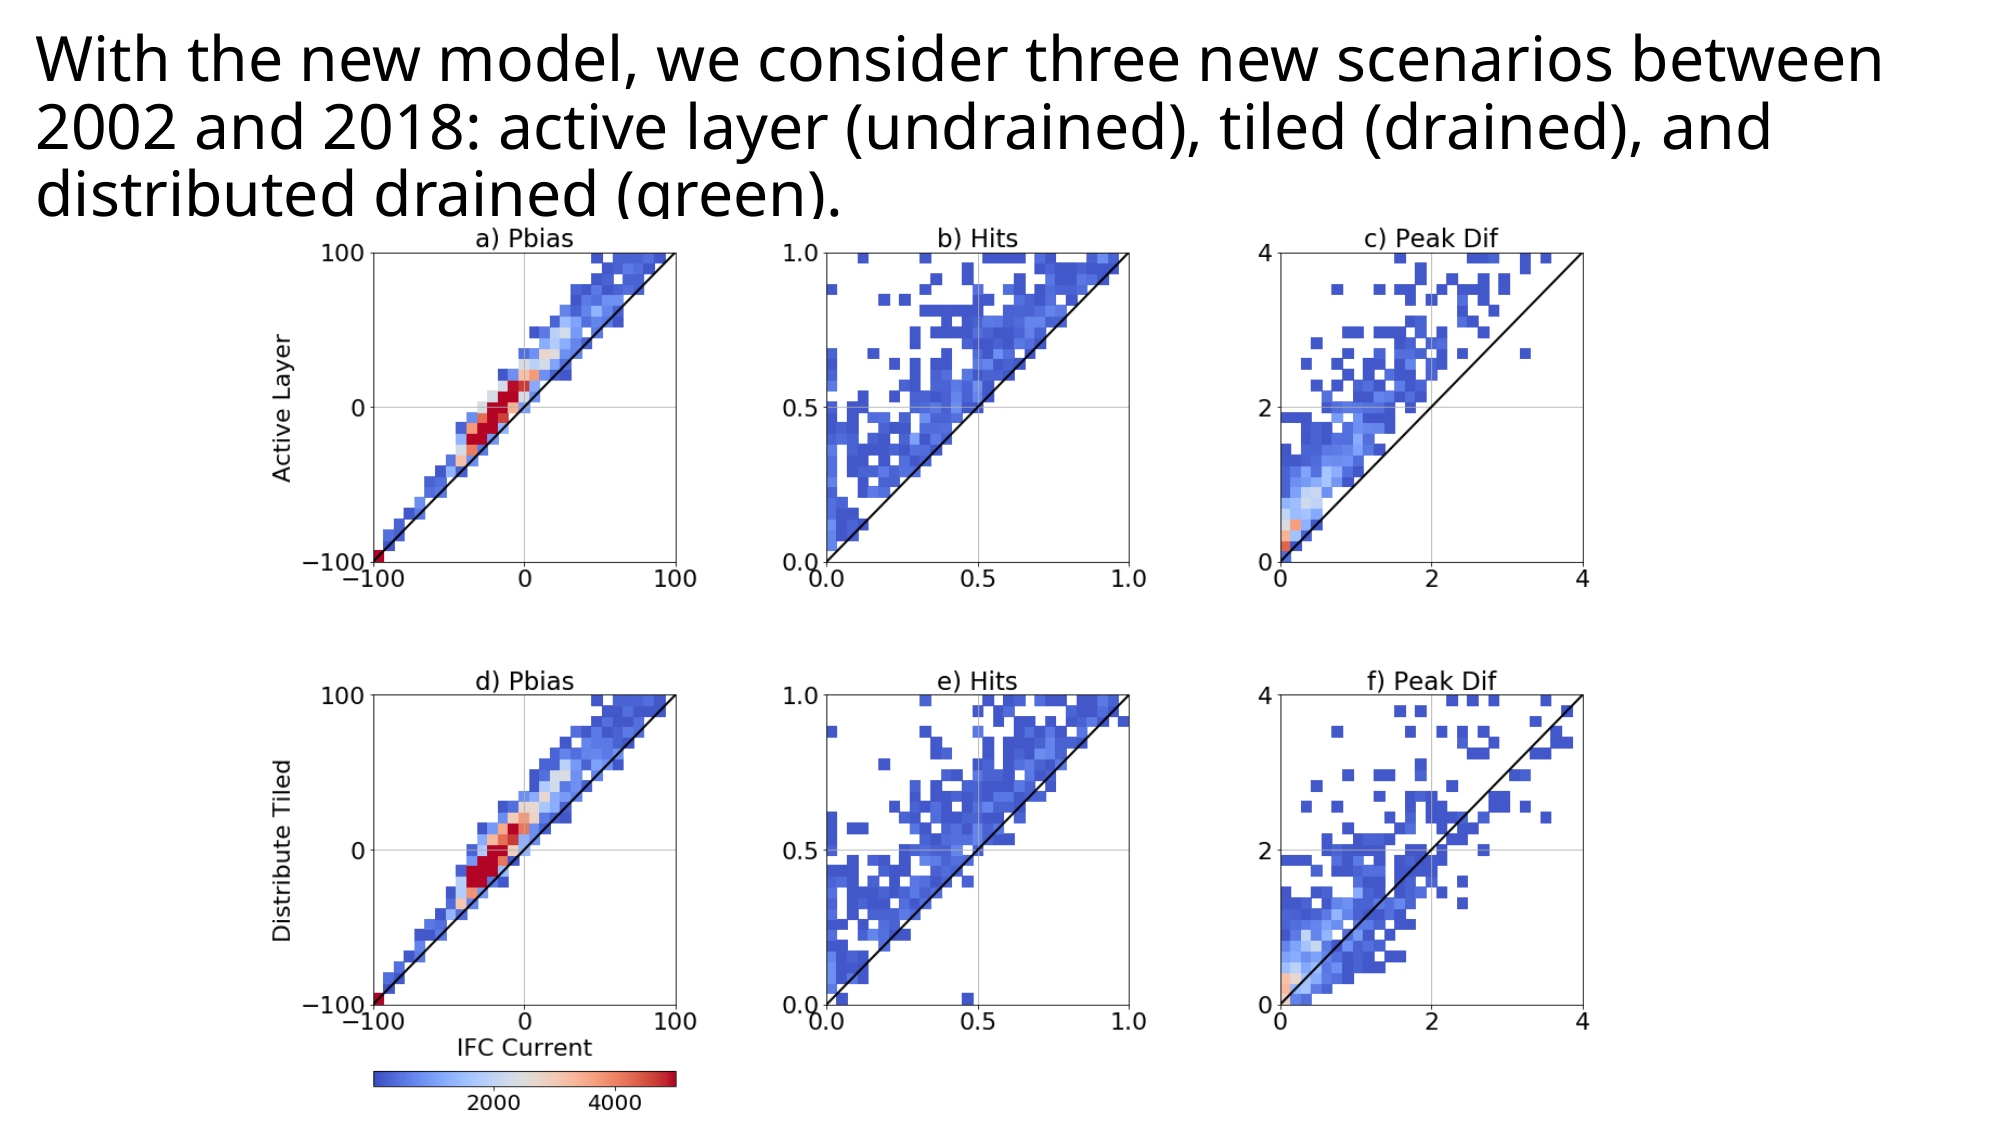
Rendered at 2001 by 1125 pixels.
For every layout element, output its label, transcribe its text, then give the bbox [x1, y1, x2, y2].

title With the new model, we consider three new scenarios between 2002 and 2018: active layer (undrained), tiled (drained), and distributed drained (green). [20, 20, 1966, 298]
picture [266, 219, 1598, 1122]
